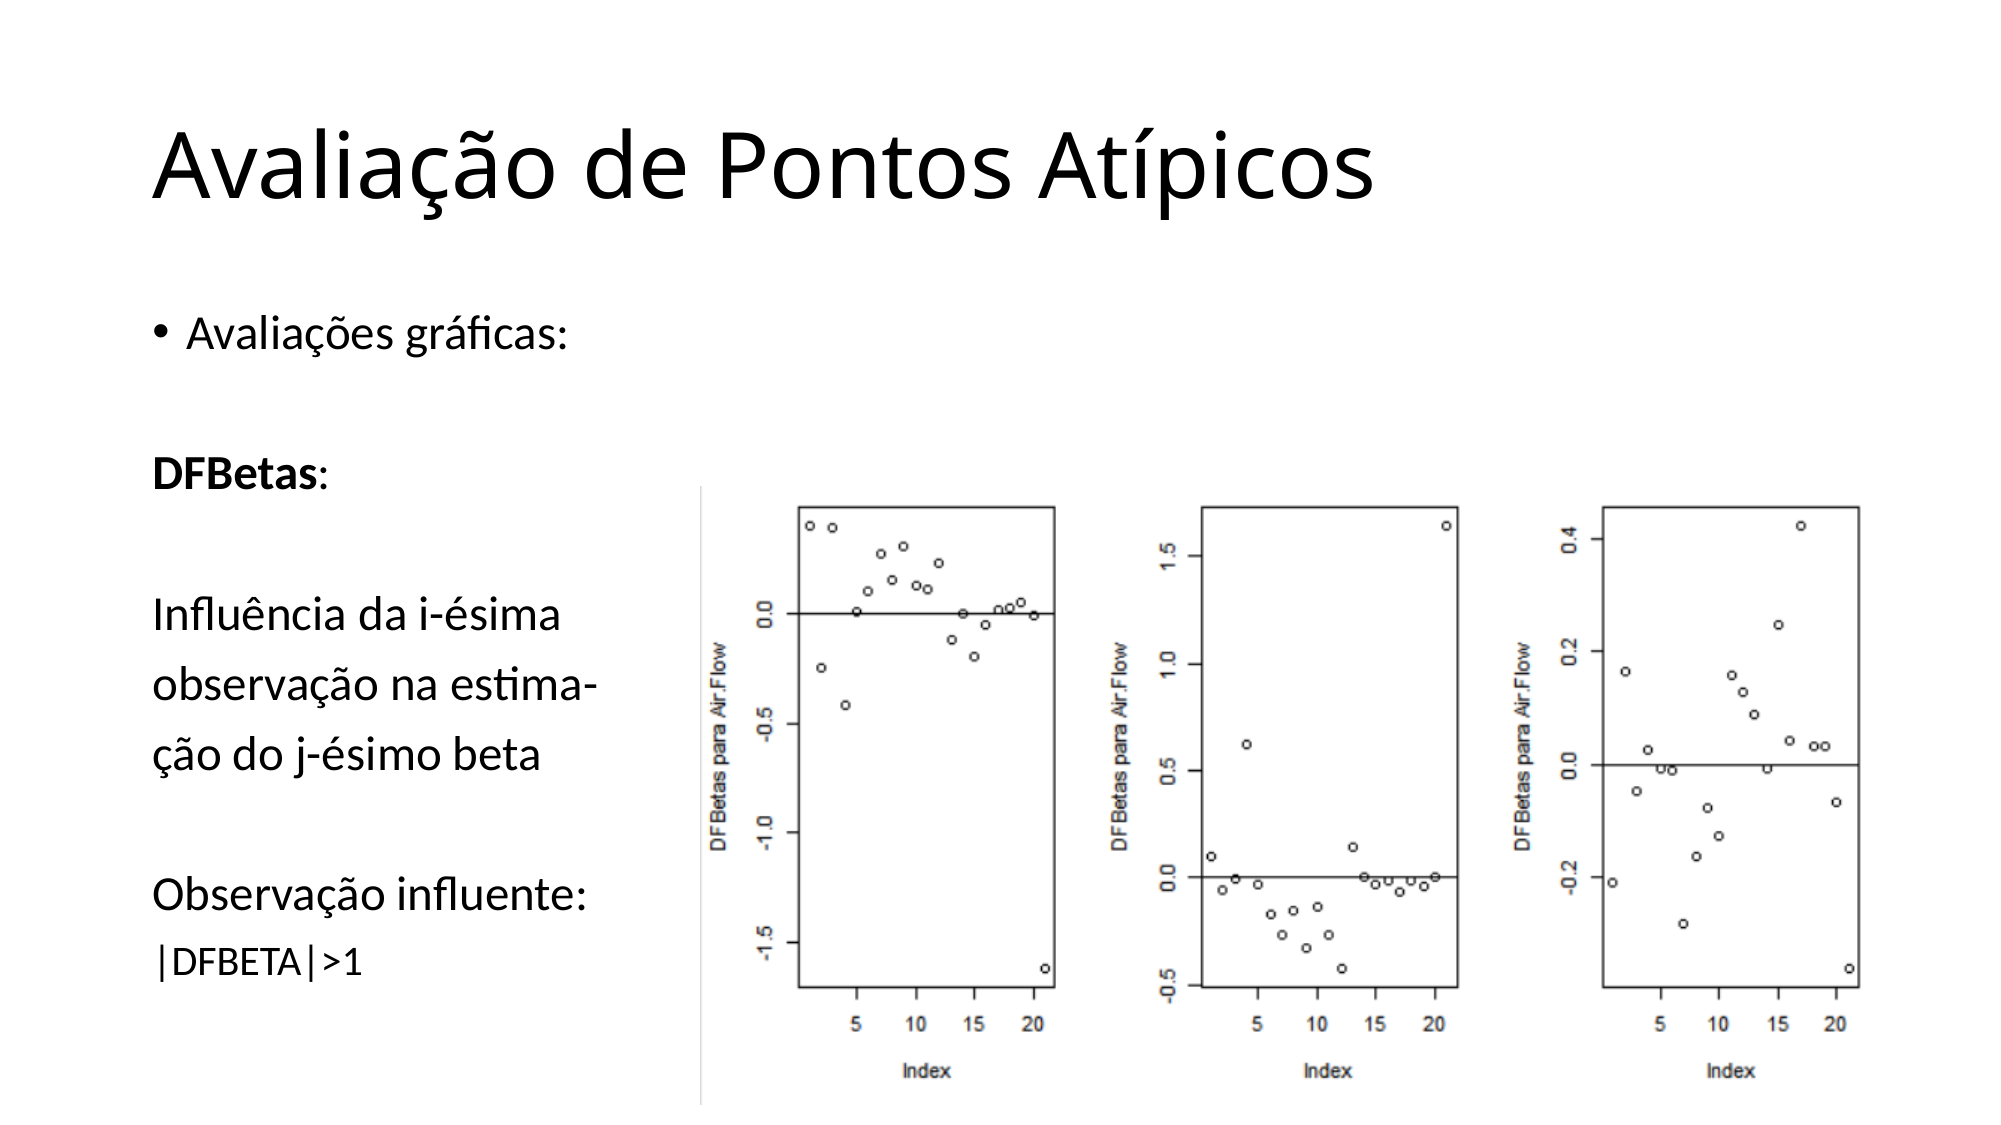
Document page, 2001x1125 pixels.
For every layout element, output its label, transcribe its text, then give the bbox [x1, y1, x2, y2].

picture [700, 486, 1883, 1106]
title Avaliação de Pontos Atípicos [137, 59, 1863, 278]
list Avaliações gráficas: DFBetas: Influência da i-ésima observação na estima- ção do j-ésimo beta Observação influente: |DFBETA|>1 [137, 299, 1863, 998]
